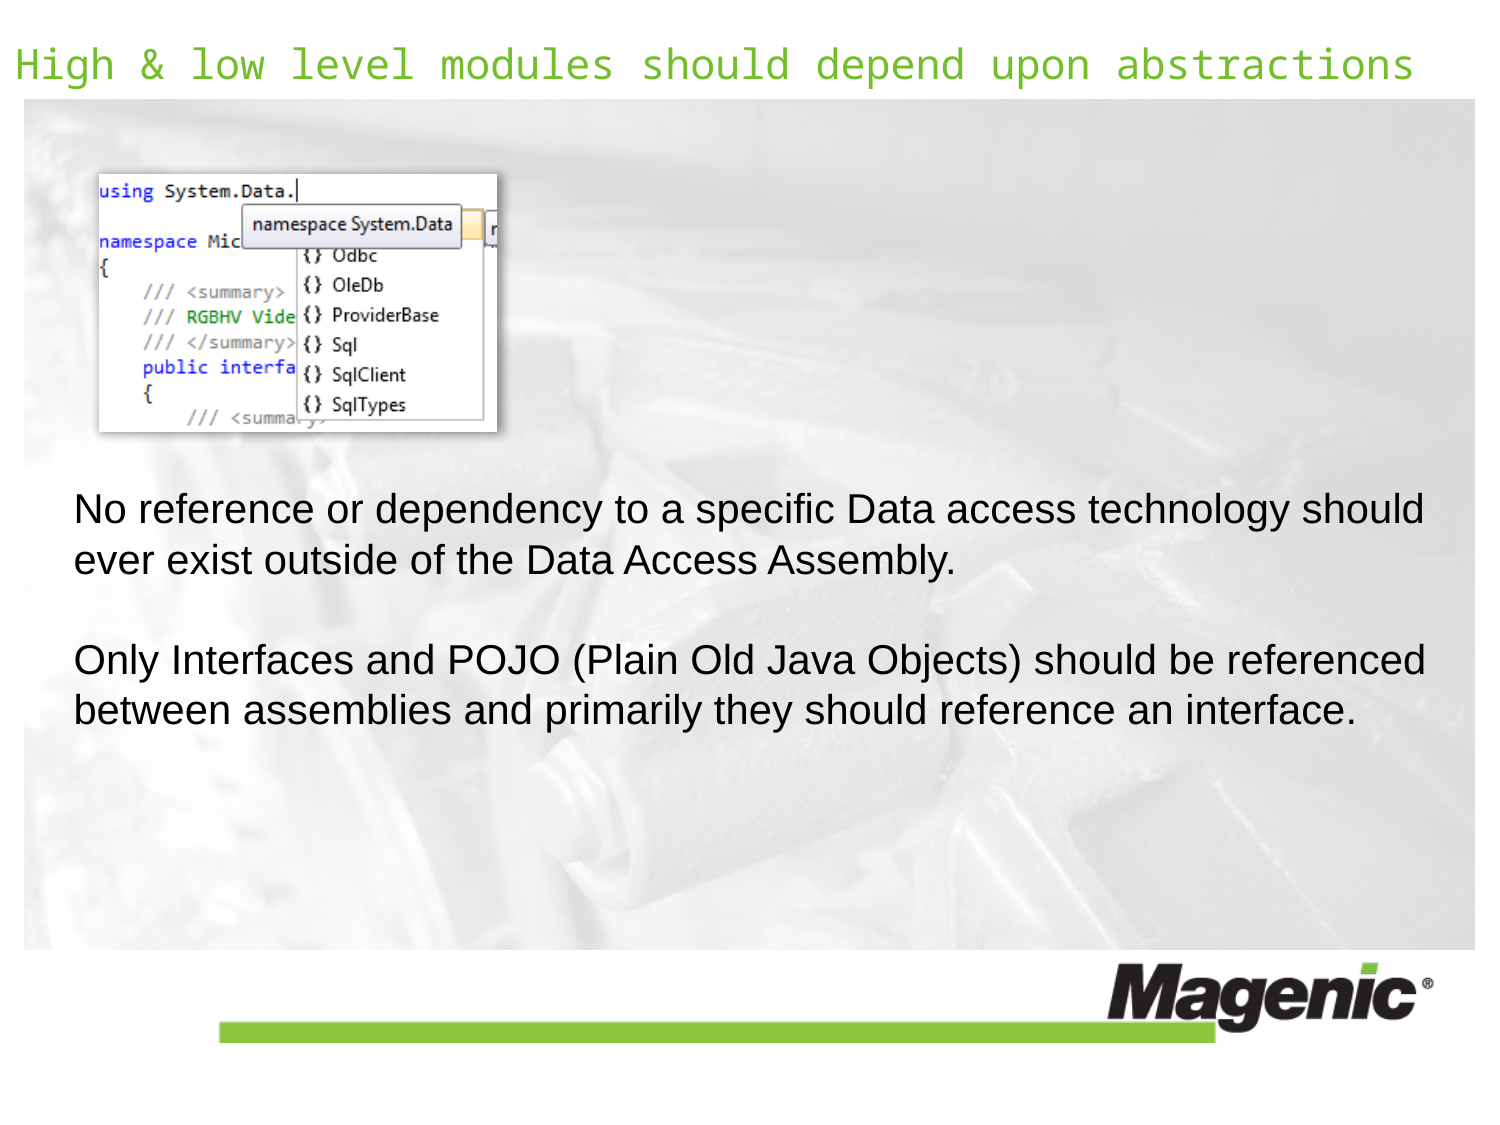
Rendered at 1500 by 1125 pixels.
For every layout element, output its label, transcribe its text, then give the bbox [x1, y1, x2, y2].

picture [99, 174, 497, 432]
text_box No reference or dependency to a specific Data access technology should ever exist outside of the Data Access Assembly. Only Interfaces and POJO (Plain Old Java Objects) should be referenced between assemblies and primarily they should reference an interface. [58, 474, 1443, 740]
title High & low level modules should depend upon abstractions [0, 0, 1500, 125]
picture [174, 962, 1455, 1043]
